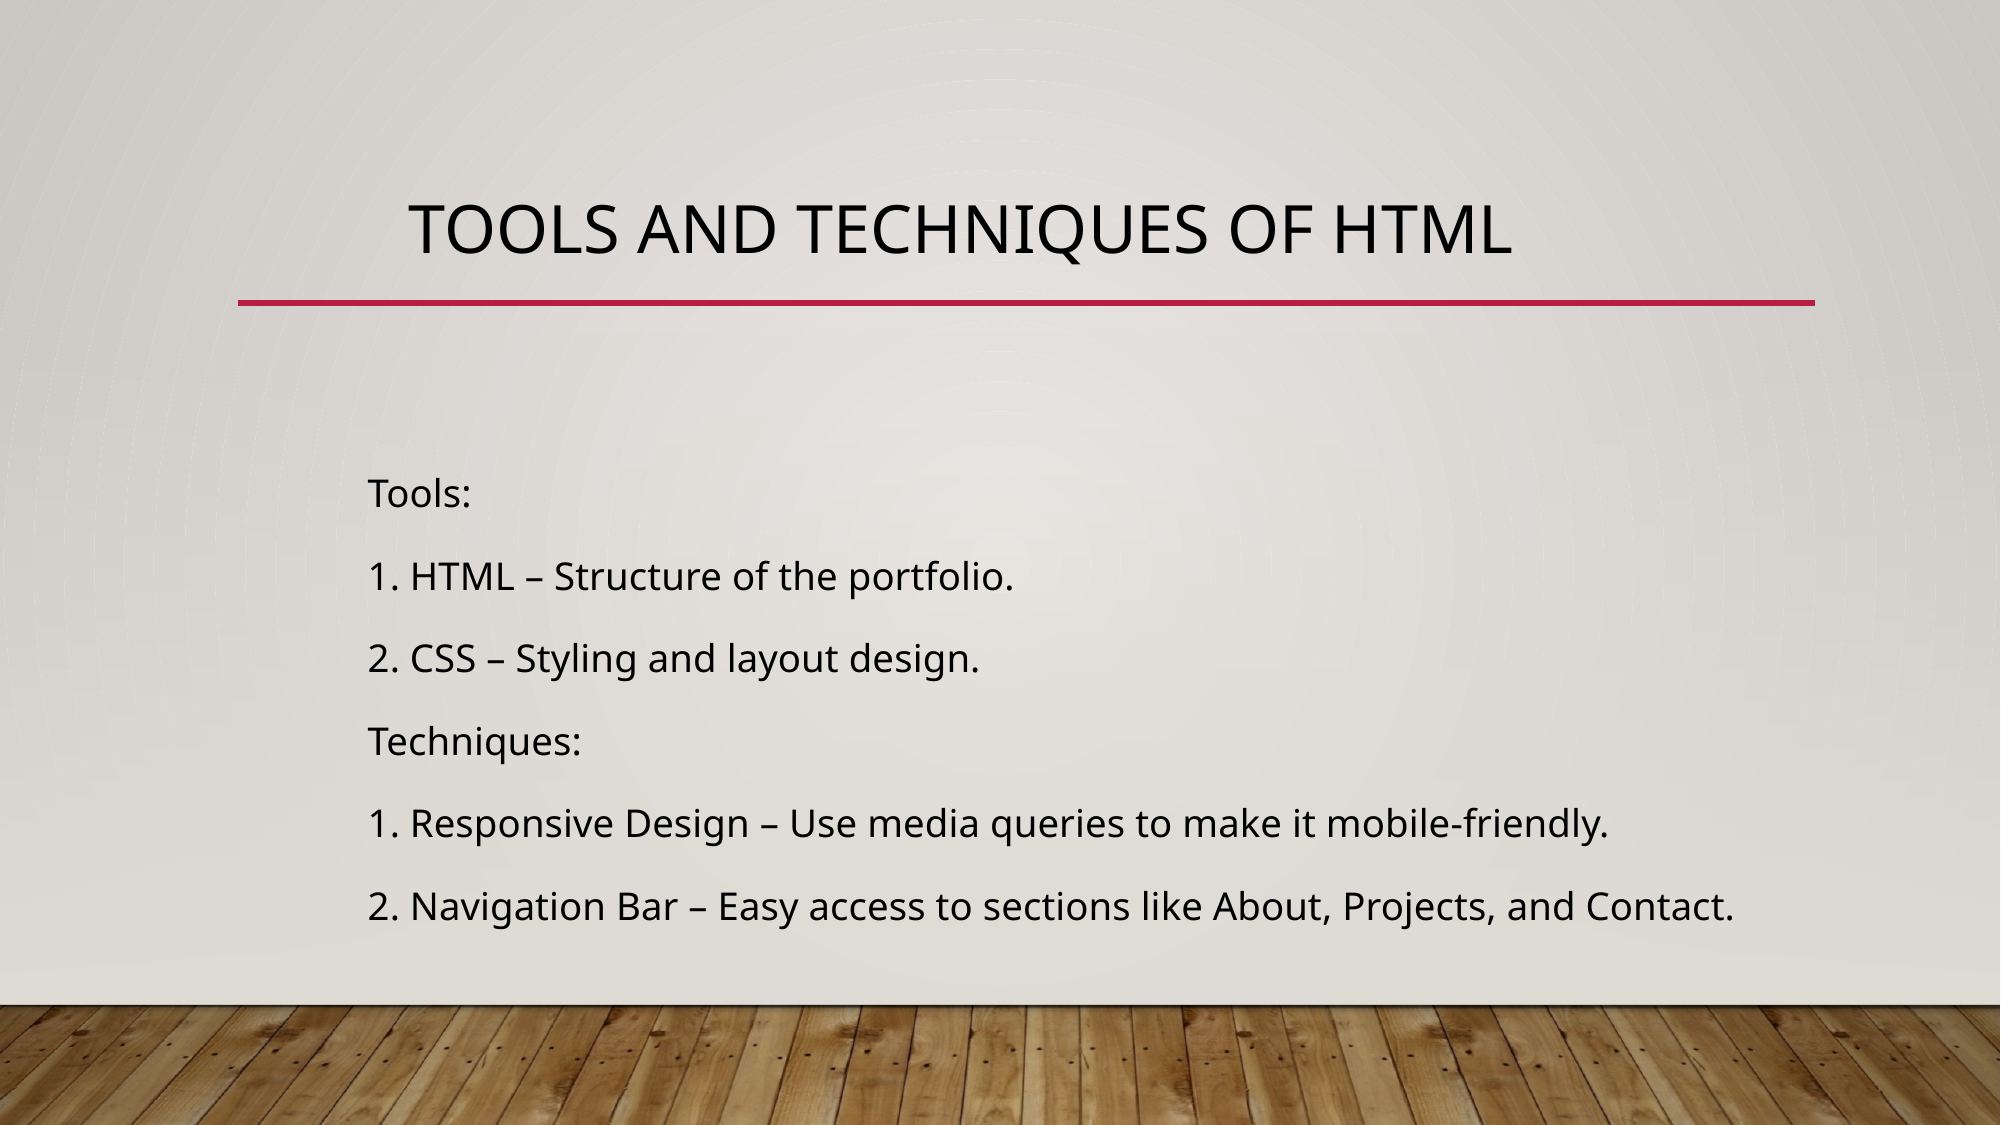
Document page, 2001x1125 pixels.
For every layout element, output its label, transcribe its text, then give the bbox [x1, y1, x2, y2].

picture [0, 1005, 2000, 1125]
title Tools and techniques of html [186, 188, 1762, 361]
list Tools: 1. HTML – Structure of the portfolio. 2. CSS – Styling and layout design. Techniques: 1. Responsive Design – Use media queries to make it mobile-friendly. 2. Navigation Bar – Easy access to sections like About, Projects, and Contact. [352, 370, 1929, 937]
